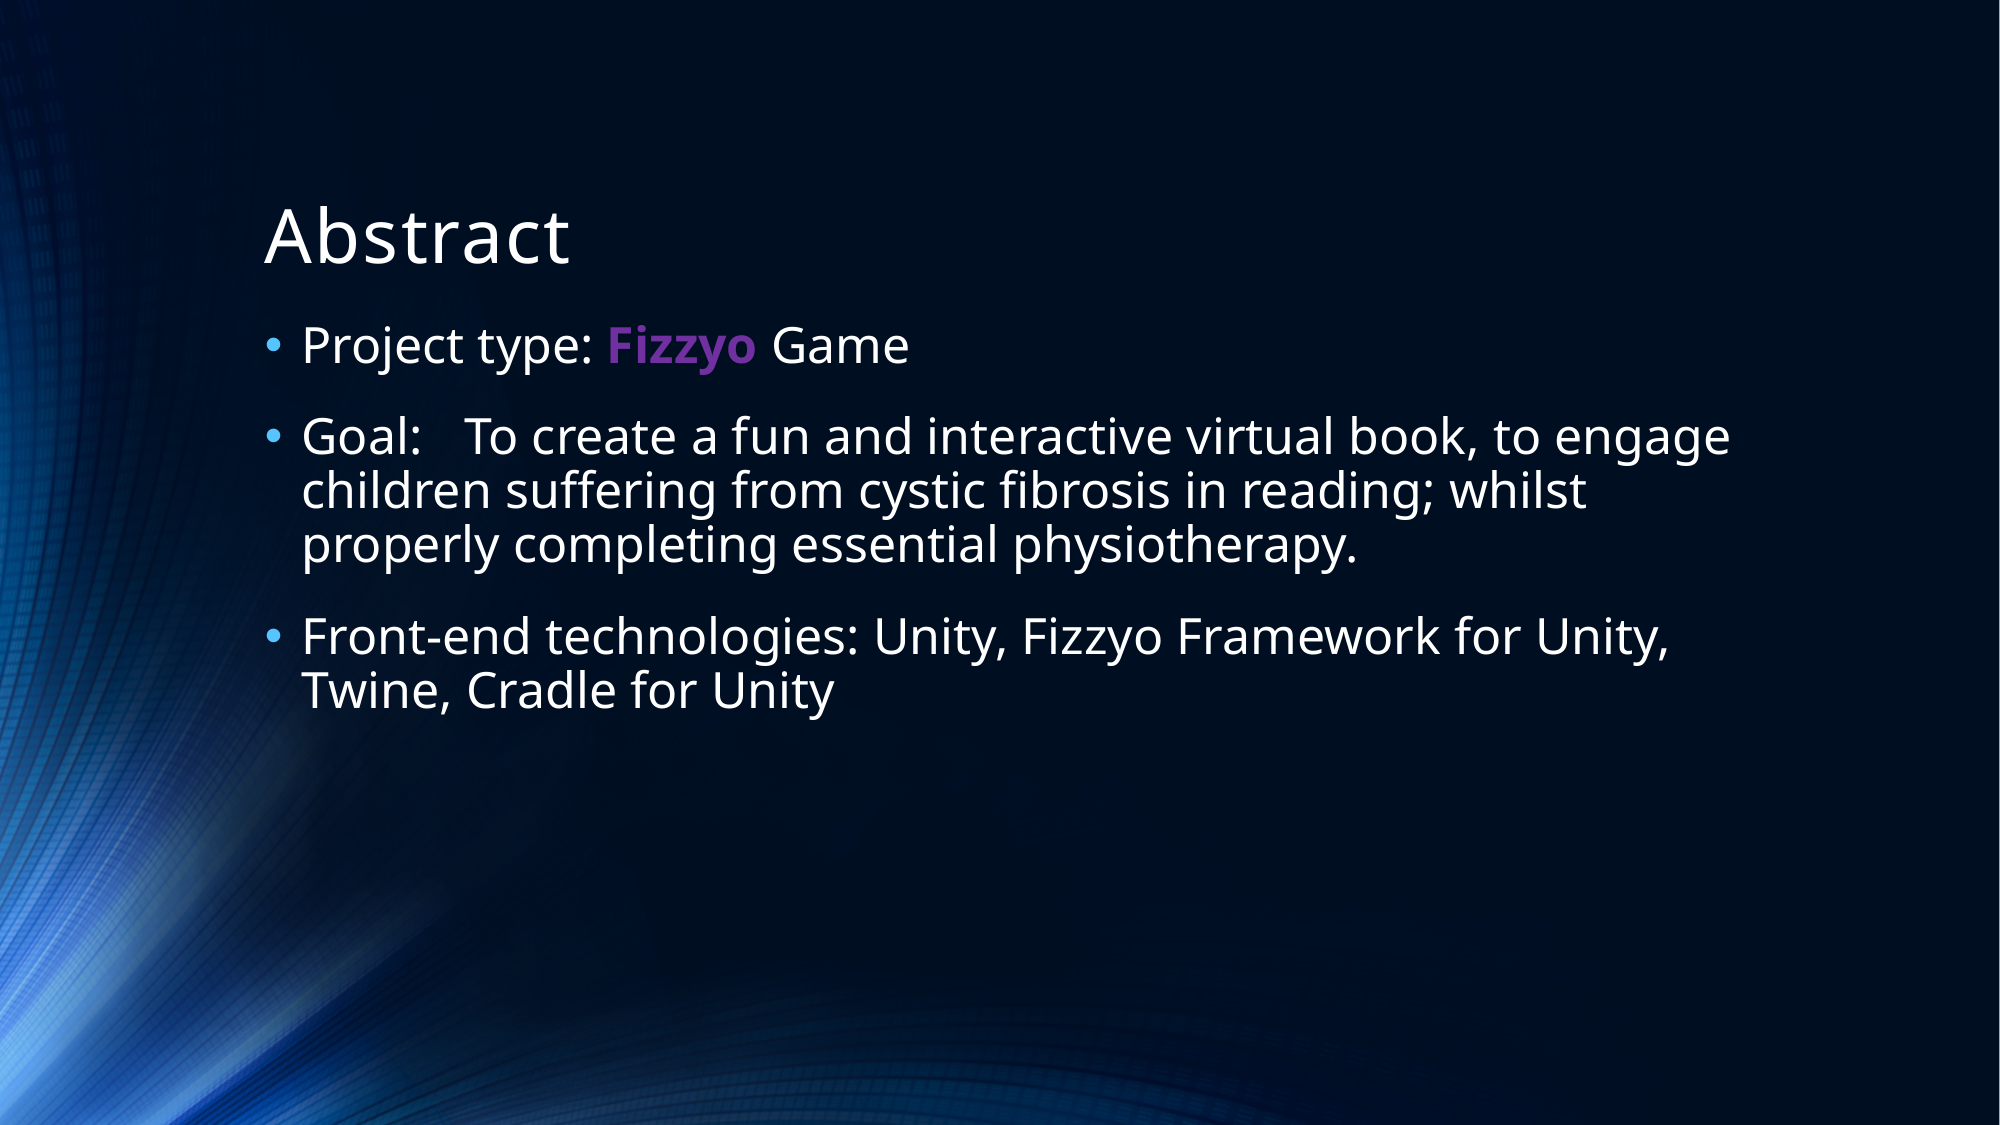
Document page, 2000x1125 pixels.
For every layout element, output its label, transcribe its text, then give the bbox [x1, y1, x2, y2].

title Abstract [249, 62, 1750, 288]
list Project type: Fizzyo Game Goal: To create a fun and interactive virtual book, to engage children suffering from cystic fibrosis in reading; whilst properly completing essential physiotherapy. Front-end technologies: Unity, Fizzyo Framework for Unity, Twine, Cradle for Unity [249, 312, 1749, 988]
picture [0, 0, 2000, 1125]
